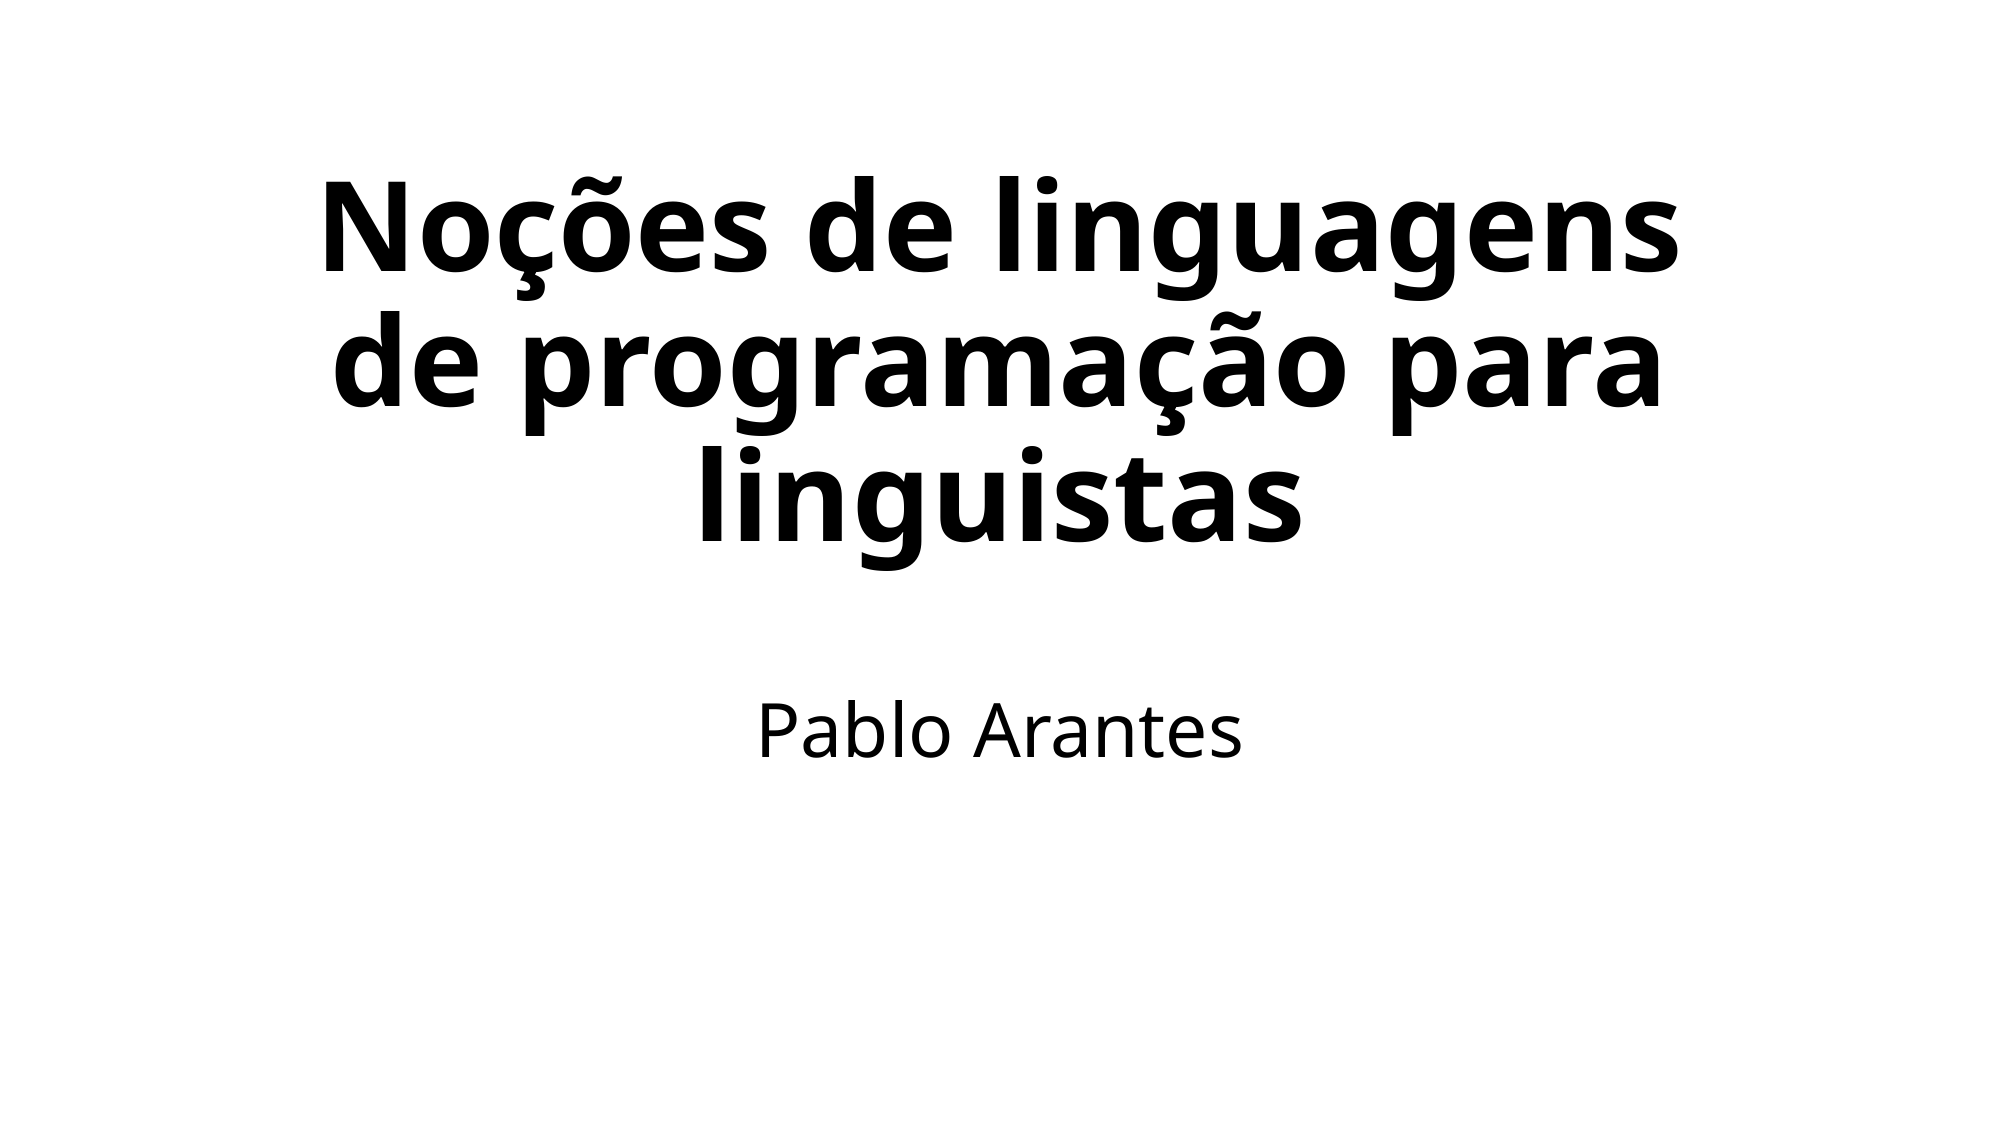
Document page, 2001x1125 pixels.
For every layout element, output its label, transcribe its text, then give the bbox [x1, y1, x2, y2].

text_box Pablo Arantes [249, 684, 1750, 863]
text_box Noções de linguagens de programação para linguistas [249, 184, 1750, 576]
